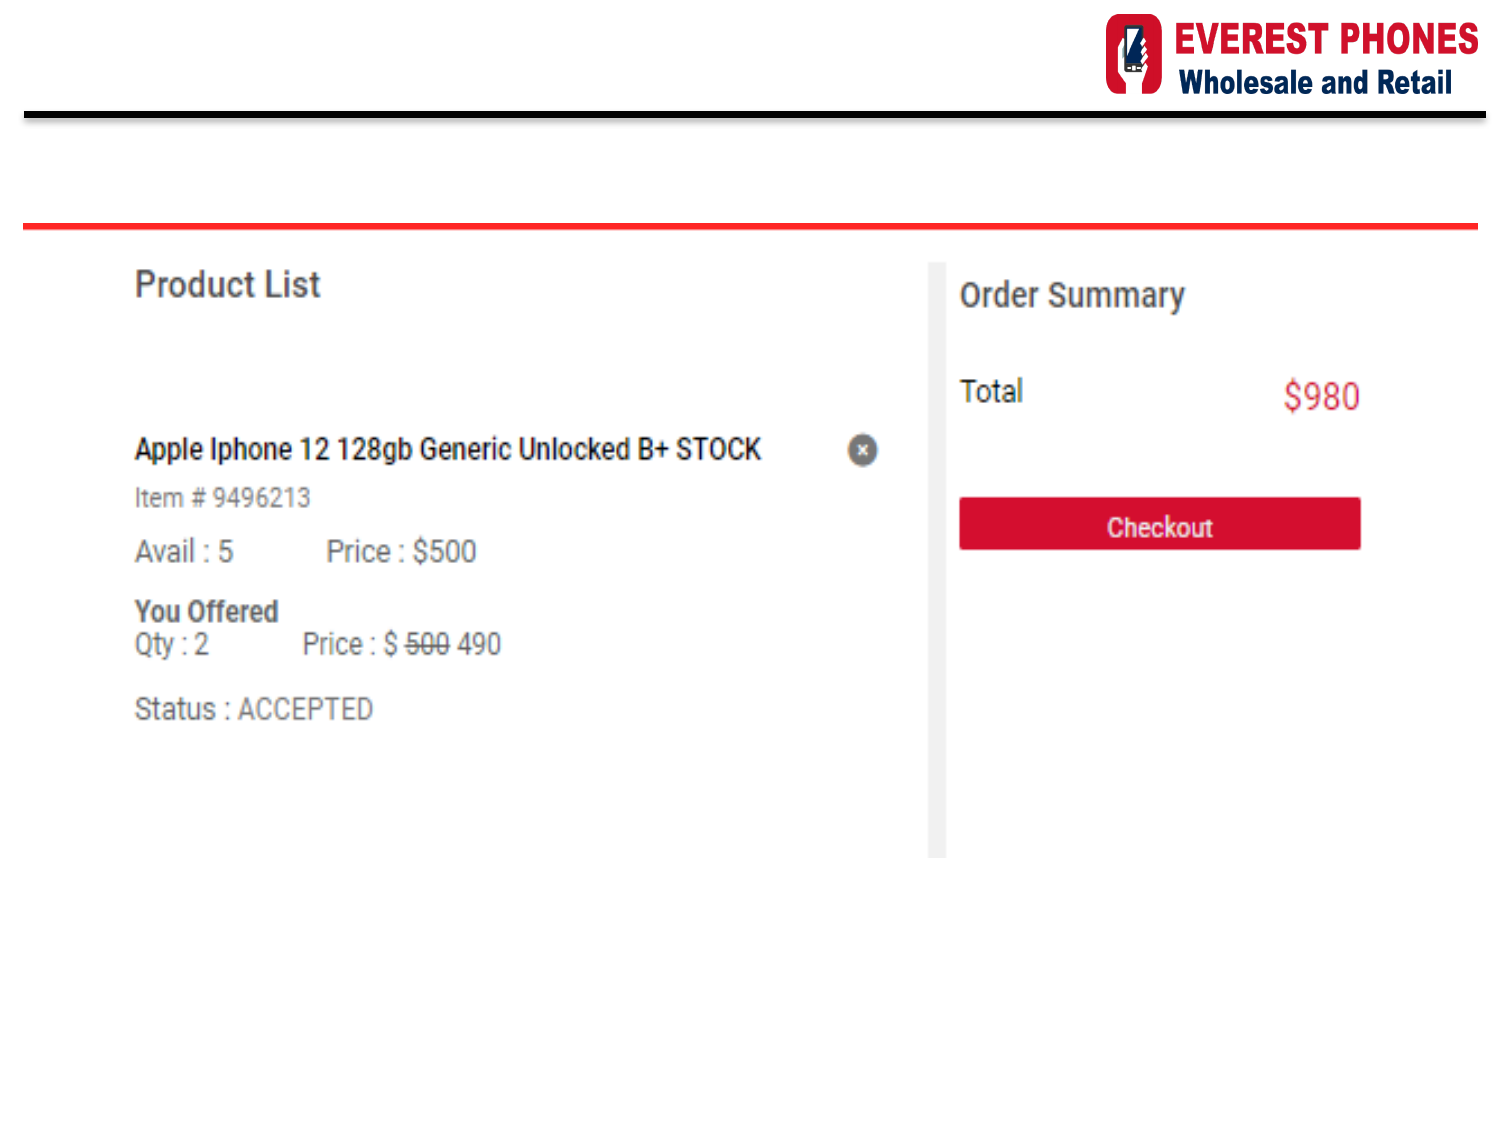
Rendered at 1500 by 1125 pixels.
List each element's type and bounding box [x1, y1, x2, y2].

picture [23, 223, 1478, 858]
picture [1106, 14, 1478, 94]
